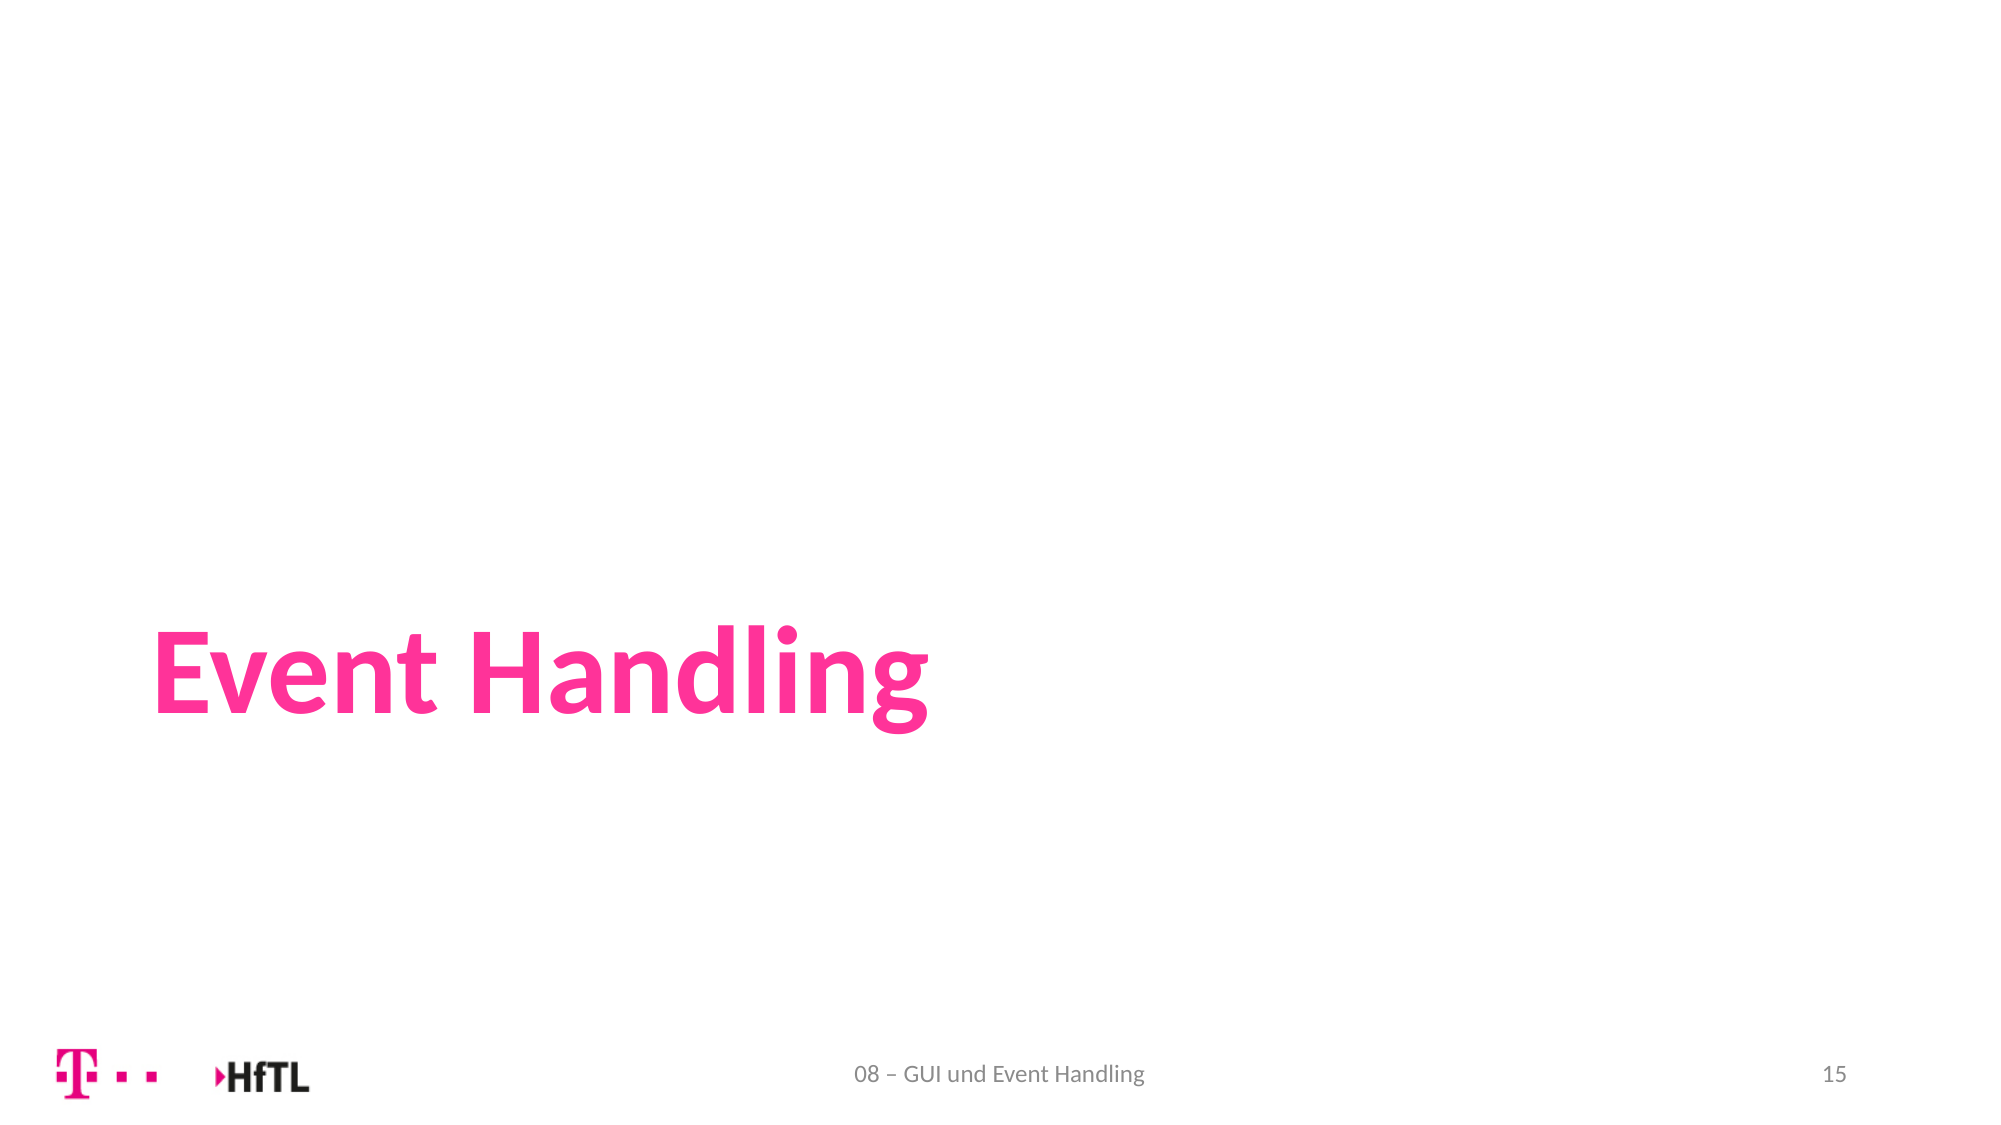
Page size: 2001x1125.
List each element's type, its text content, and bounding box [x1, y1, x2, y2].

slide_number 15 [1412, 1042, 1863, 1103]
footer 08 – GUI und Event Handling [662, 1042, 1338, 1103]
picture [42, 1034, 324, 1111]
title Event Handling [136, 280, 1862, 749]
